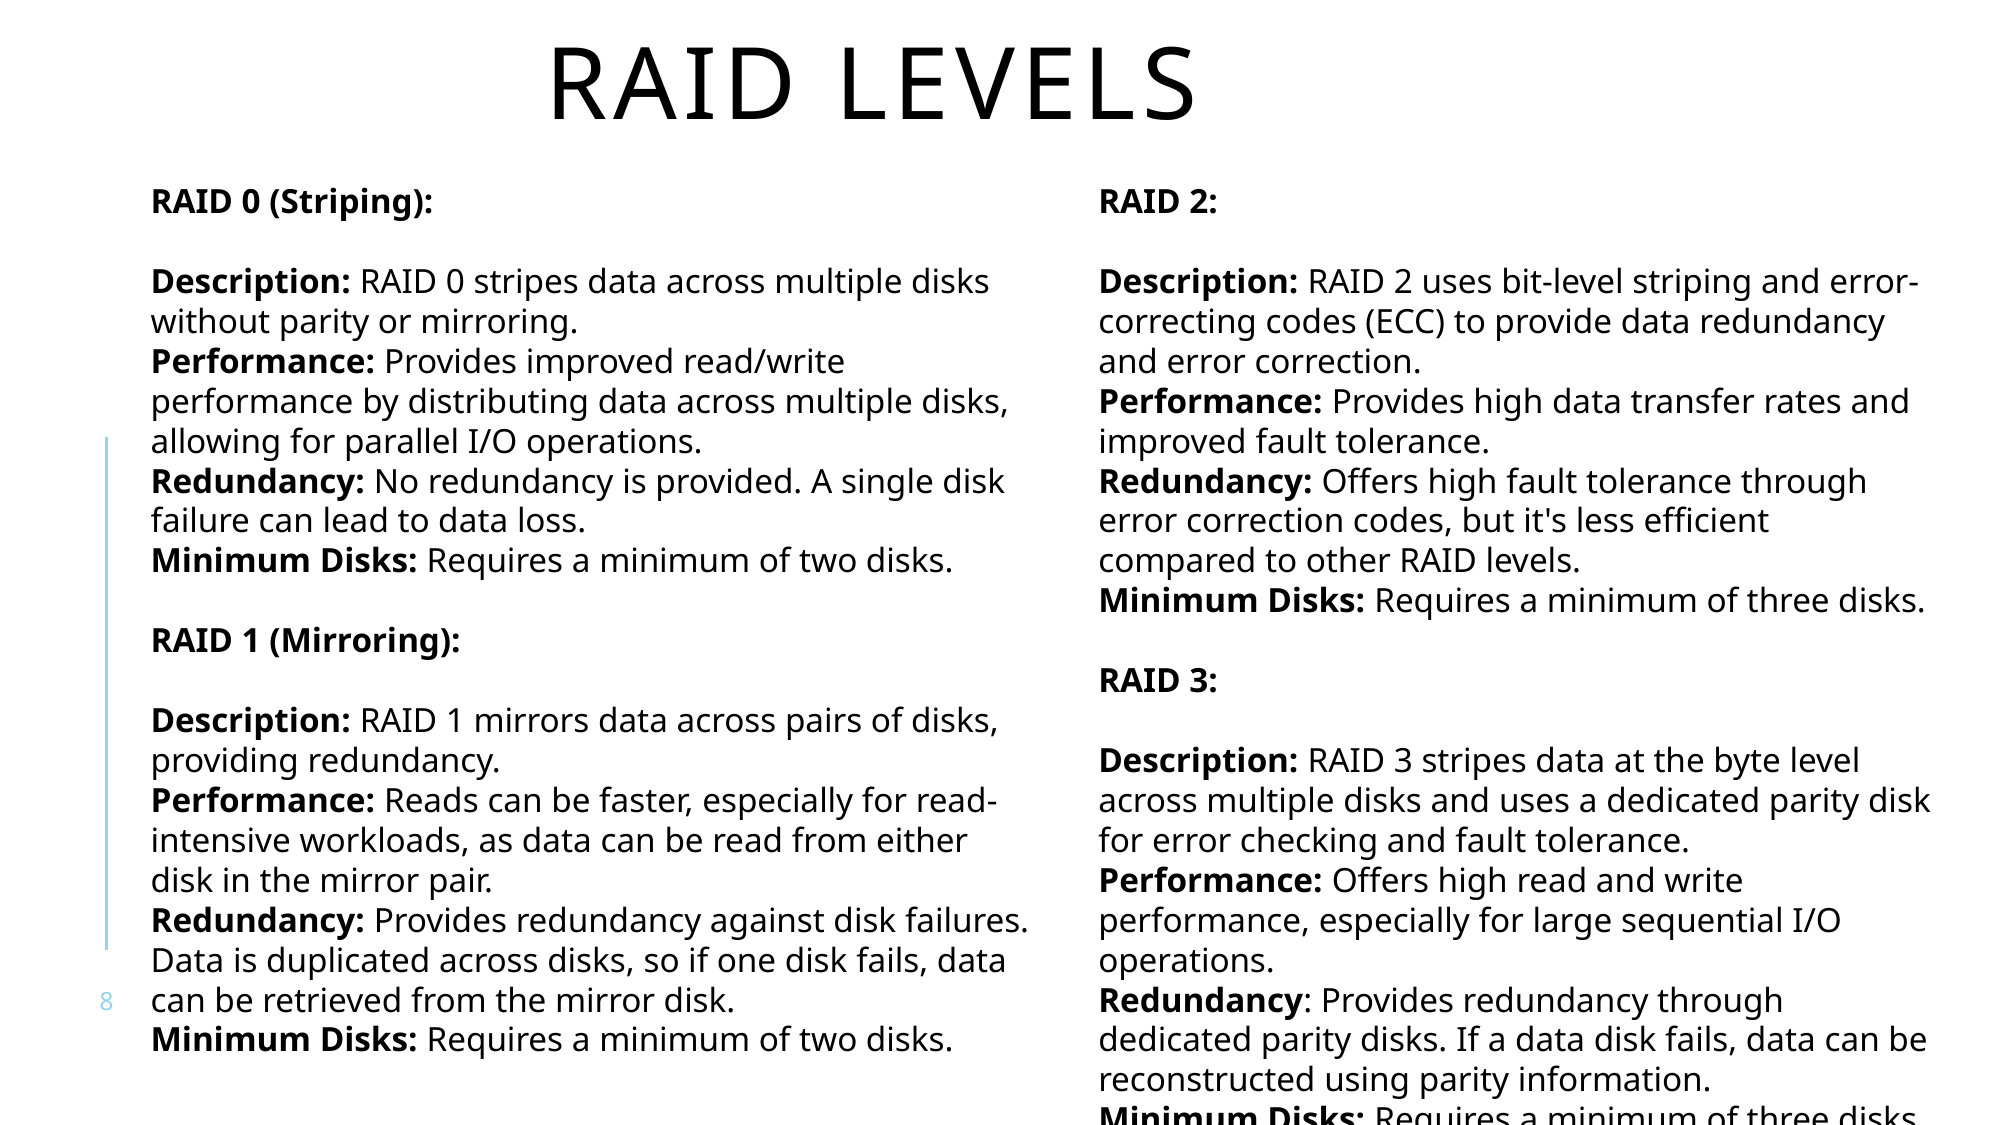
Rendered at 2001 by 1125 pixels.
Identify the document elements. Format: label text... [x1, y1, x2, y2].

text_box RAID 0 (Striping): Description: RAID 0 stripes data across multiple disks without parity or mirroring. Performance: Provides improved read/write performance by distributing data across multiple disks, allowing for parallel I/O operations. Redundancy: No redundancy is provided. A single disk failure can lead to data loss. Minimum Disks: Requires a minimum of two disks. RAID 1 (Mirroring): Description: RAID 1 mirrors data across pairs of disks, providing redundancy. Performance: Reads can be faster, especially for read-intensive workloads, as data can be read from either disk in the mirror pair. Redundancy: Provides redundancy against disk failures. Data is duplicated across disks, so if one disk fails, data can be retrieved from the mirror disk. Minimum Disks: Requires a minimum of two disks. [135, 172, 1046, 1106]
slide_number 8 [68, 987, 135, 1018]
text_box RAID 2: Description: RAID 2 uses bit-level striping and error-correcting codes (ECC) to provide data redundancy and error correction. Performance: Provides high data transfer rates and improved fault tolerance. Redundancy: Offers high fault tolerance through error correction codes, but it's less efficient compared to other RAID levels. Minimum Disks: Requires a minimum of three disks. RAID 3: Description: RAID 3 stripes data at the byte level across multiple disks and uses a dedicated parity disk for error checking and fault tolerance. Performance: Offers high read and write performance, especially for large sequential I/O operations. Redundancy: Provides redundancy through dedicated parity disks. If a data disk fails, data can be reconstructed using parity information. Minimum Disks: Requires a minimum of three disks. [1083, 172, 1953, 1125]
title RAID LEVELS [545, 0, 2000, 75]
